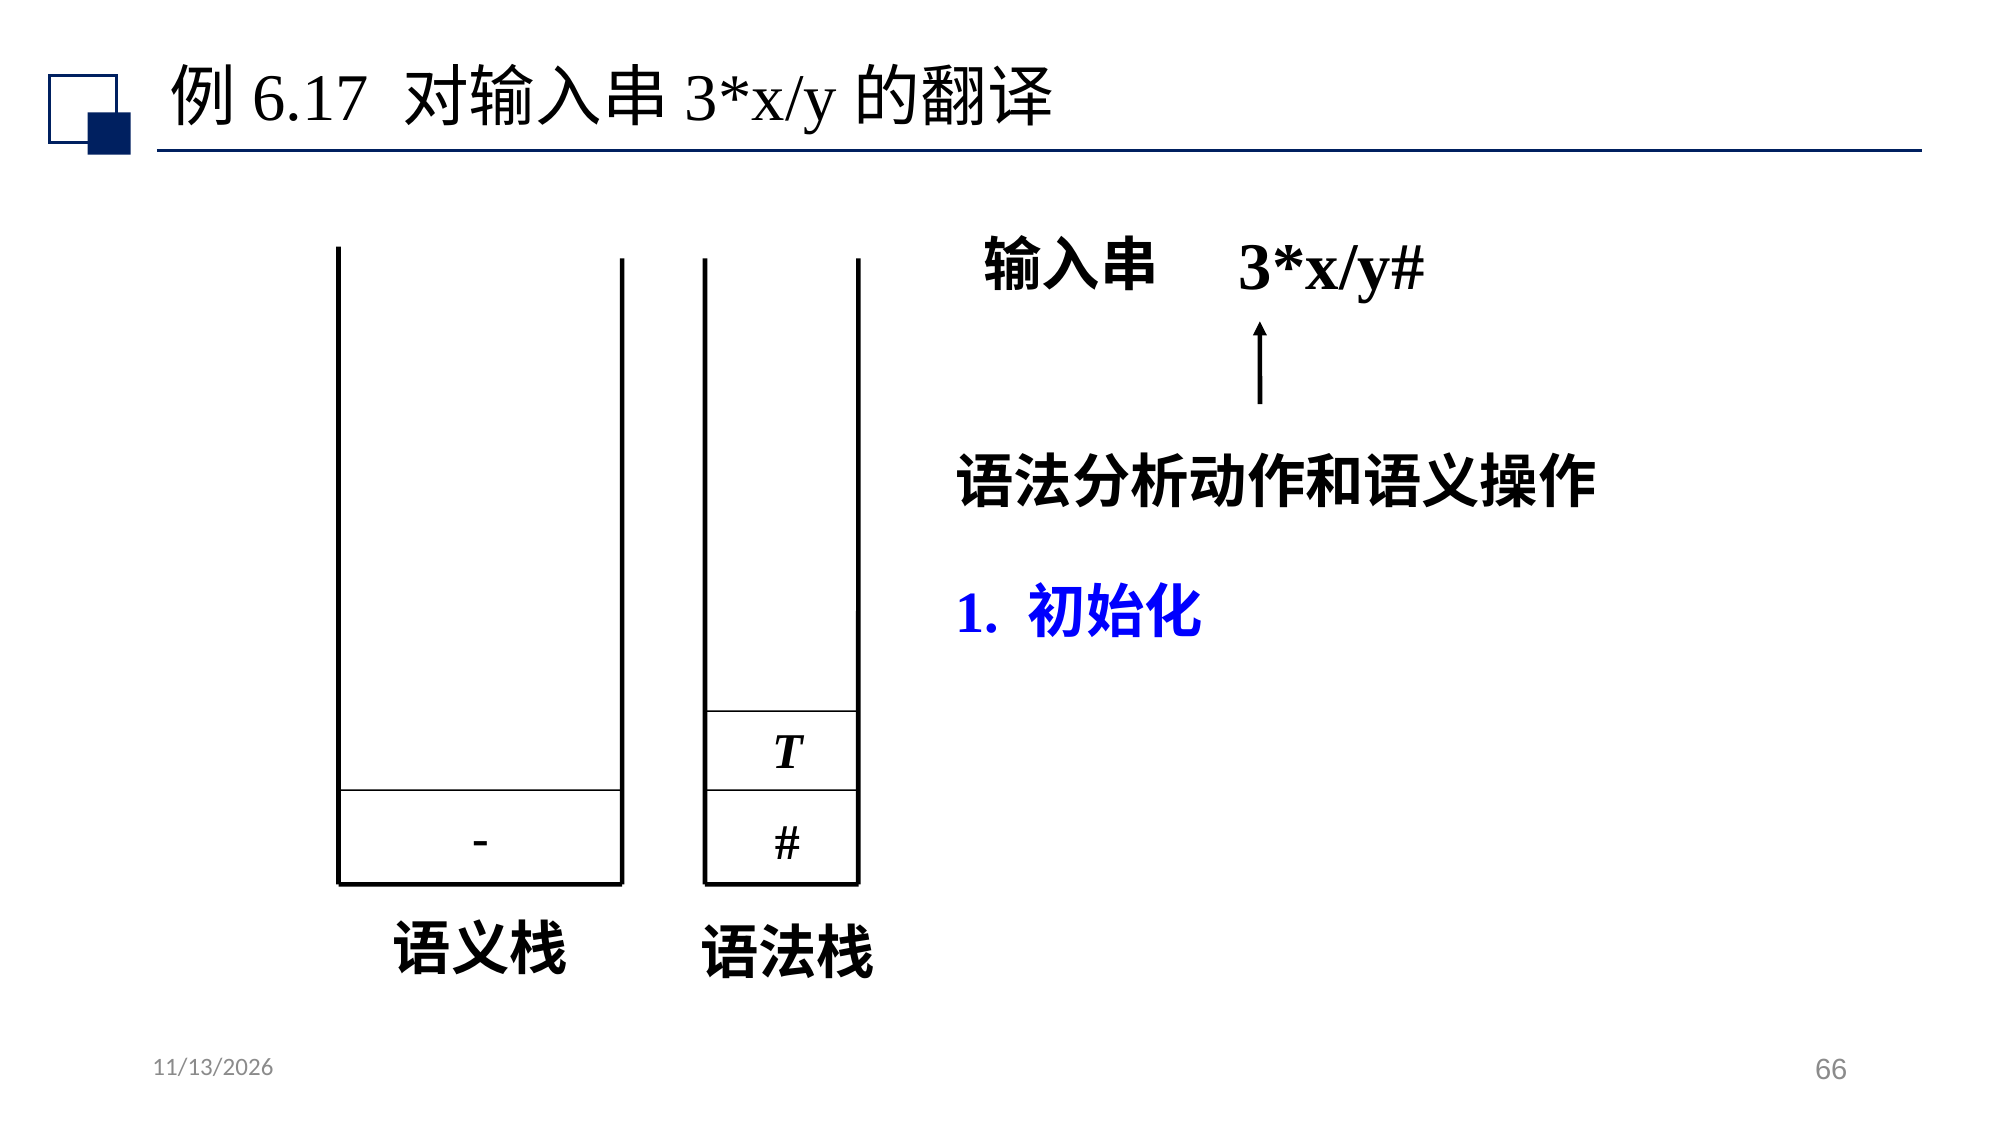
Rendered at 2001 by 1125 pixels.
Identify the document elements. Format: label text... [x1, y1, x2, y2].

text_box 语法栈 [657, 908, 918, 993]
text_box 语义栈 [350, 903, 611, 989]
text_box 输入串 [940, 220, 1201, 305]
title 例6.17 对输入串3*x/y的翻译 [154, 50, 1880, 143]
text_box # [716, 801, 859, 877]
text_box T [716, 712, 859, 786]
text_box - [350, 797, 611, 873]
text_box 1. 初始化 [940, 566, 1721, 652]
slide_number 66 [1412, 1042, 1863, 1103]
text_box 语法分析动作和语义操作 [941, 437, 1674, 522]
text_box [1253, 321, 1267, 405]
text_box 3*x/y# [1224, 215, 1461, 310]
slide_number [137, 1042, 588, 1103]
